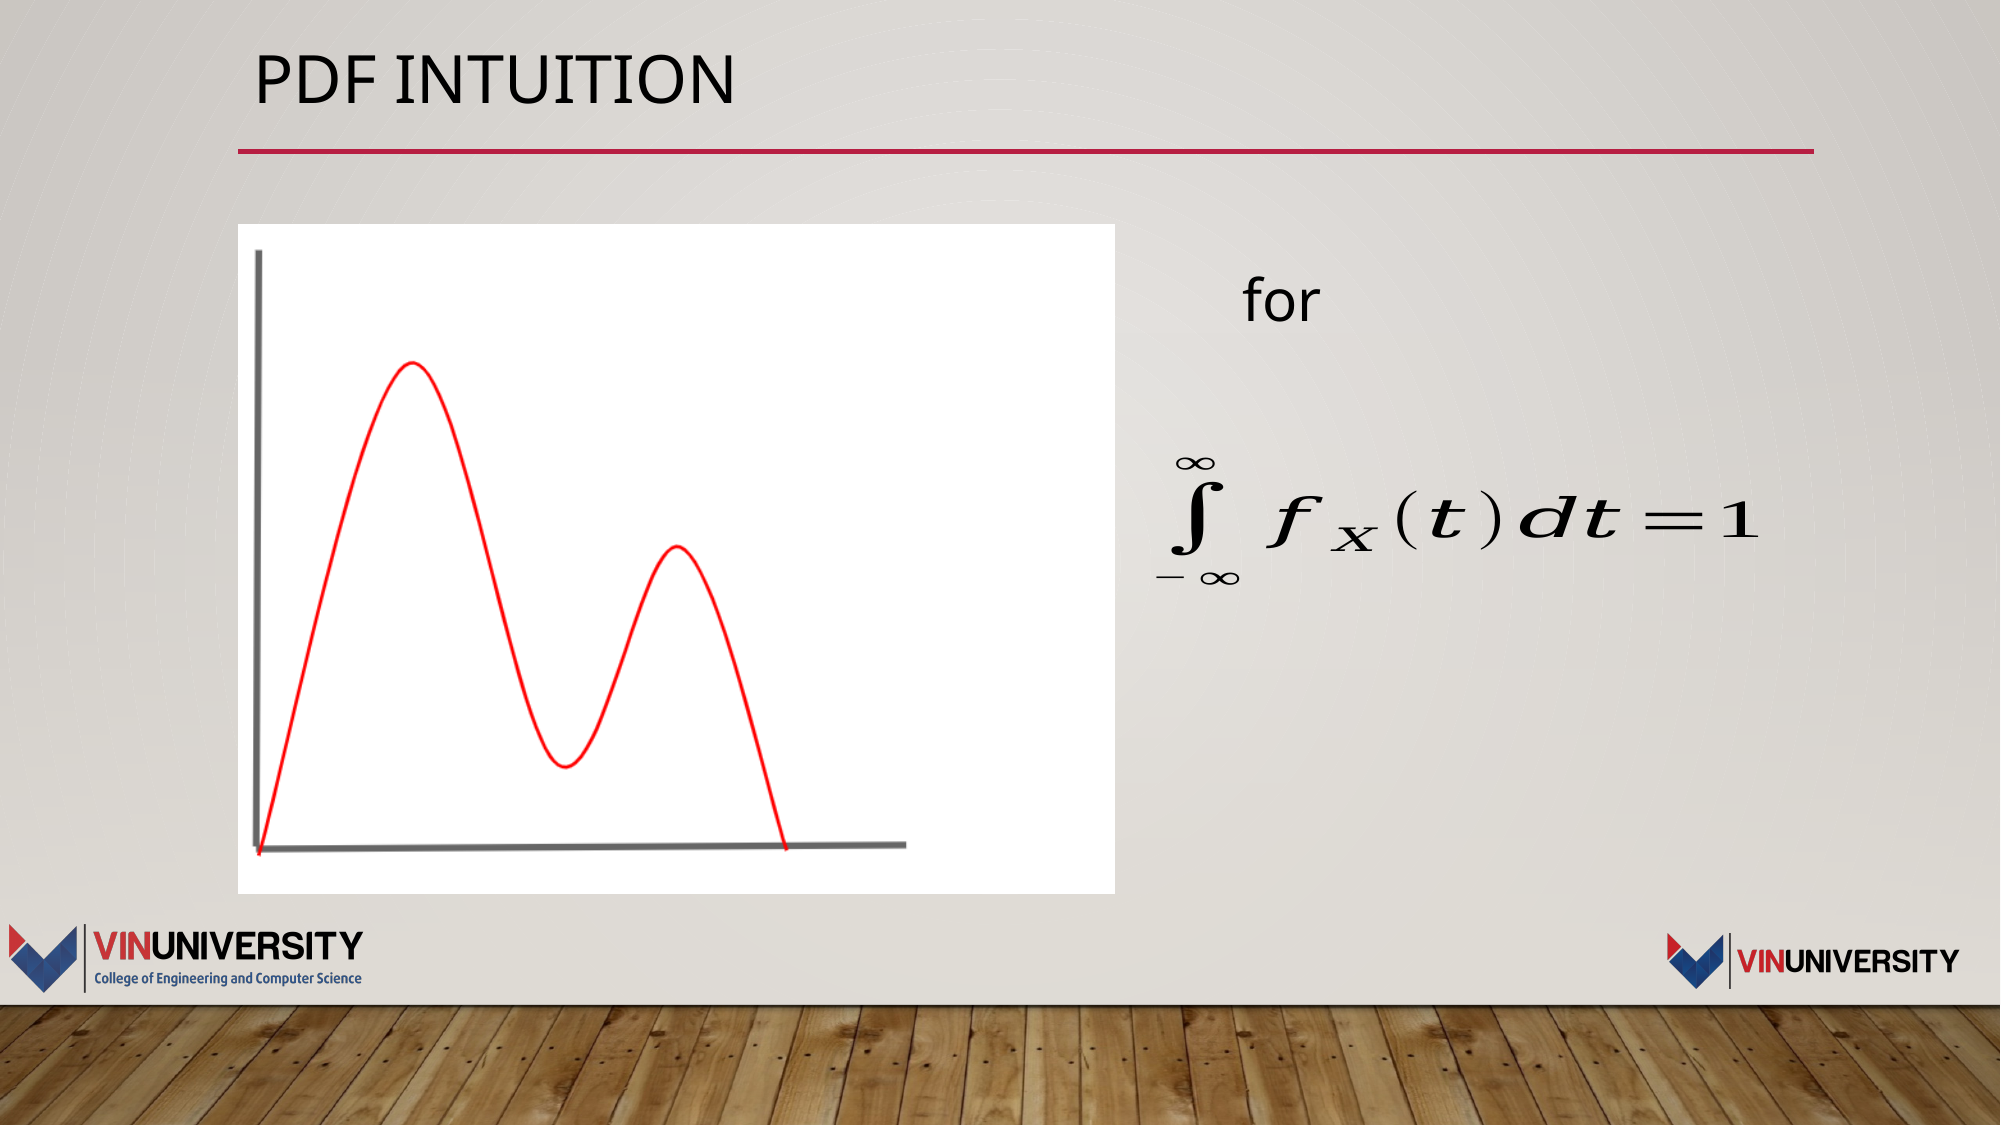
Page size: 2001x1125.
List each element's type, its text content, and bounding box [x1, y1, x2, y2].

title PDF Intuition [238, 38, 1814, 137]
picture [9, 924, 377, 998]
picture [0, 1005, 2000, 1125]
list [237, 223, 1115, 894]
picture [1667, 933, 1960, 989]
